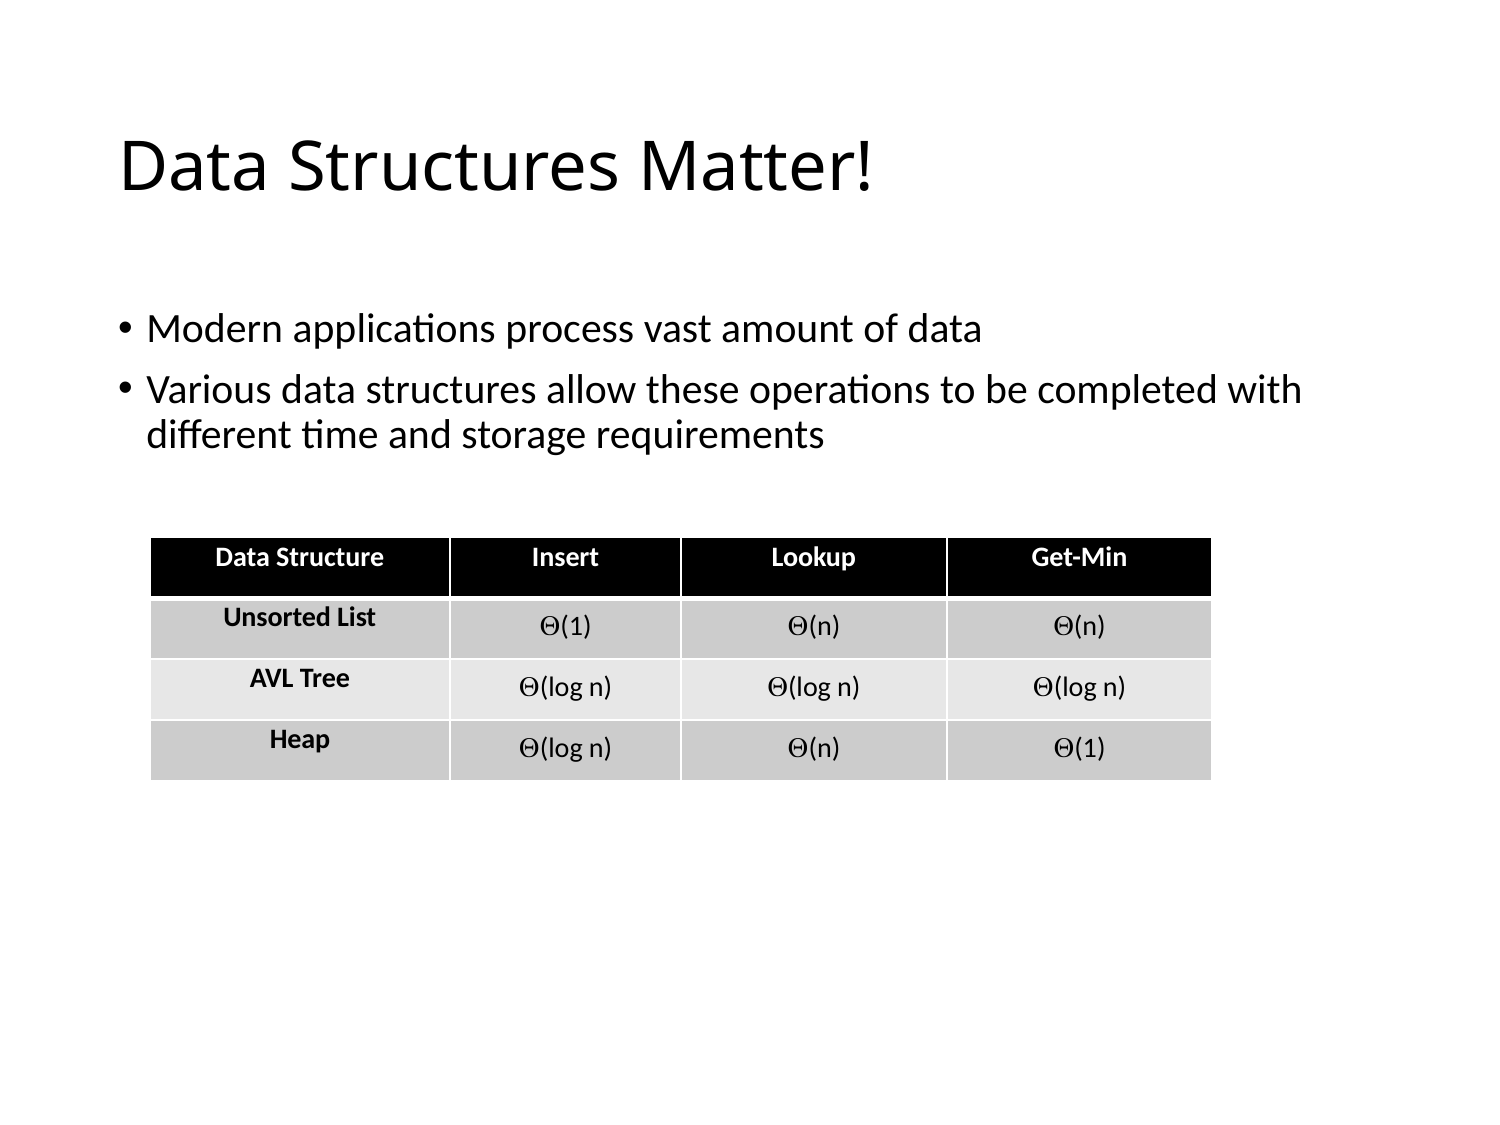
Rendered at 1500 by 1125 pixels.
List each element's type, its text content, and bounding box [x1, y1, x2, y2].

table_cell (log n) [948, 660, 1211, 719]
table_cell Heap [151, 721, 449, 780]
title Data Structures Matter! [103, 59, 1397, 278]
table_cell (1) [948, 721, 1211, 780]
table_cell (log n) [682, 660, 946, 719]
table_cell (log n) [451, 660, 680, 719]
table_cell Unsorted List [151, 601, 449, 658]
table_cell (n) [948, 601, 1211, 658]
table_cell (1) [451, 601, 680, 658]
table_cell (n) [682, 721, 946, 780]
table_cell AVL Tree [151, 660, 449, 719]
table_header Lookup [682, 538, 946, 596]
table_header Data Structure [151, 538, 449, 596]
table_cell (n) [682, 601, 946, 658]
list Modern applications process vast amount of data Various data structures allow these operations to be completed with different time and storage requirements [103, 299, 1397, 1014]
table_cell (log n) [451, 721, 680, 780]
table_header Get-Min [948, 538, 1211, 596]
table_header Insert [451, 538, 680, 596]
